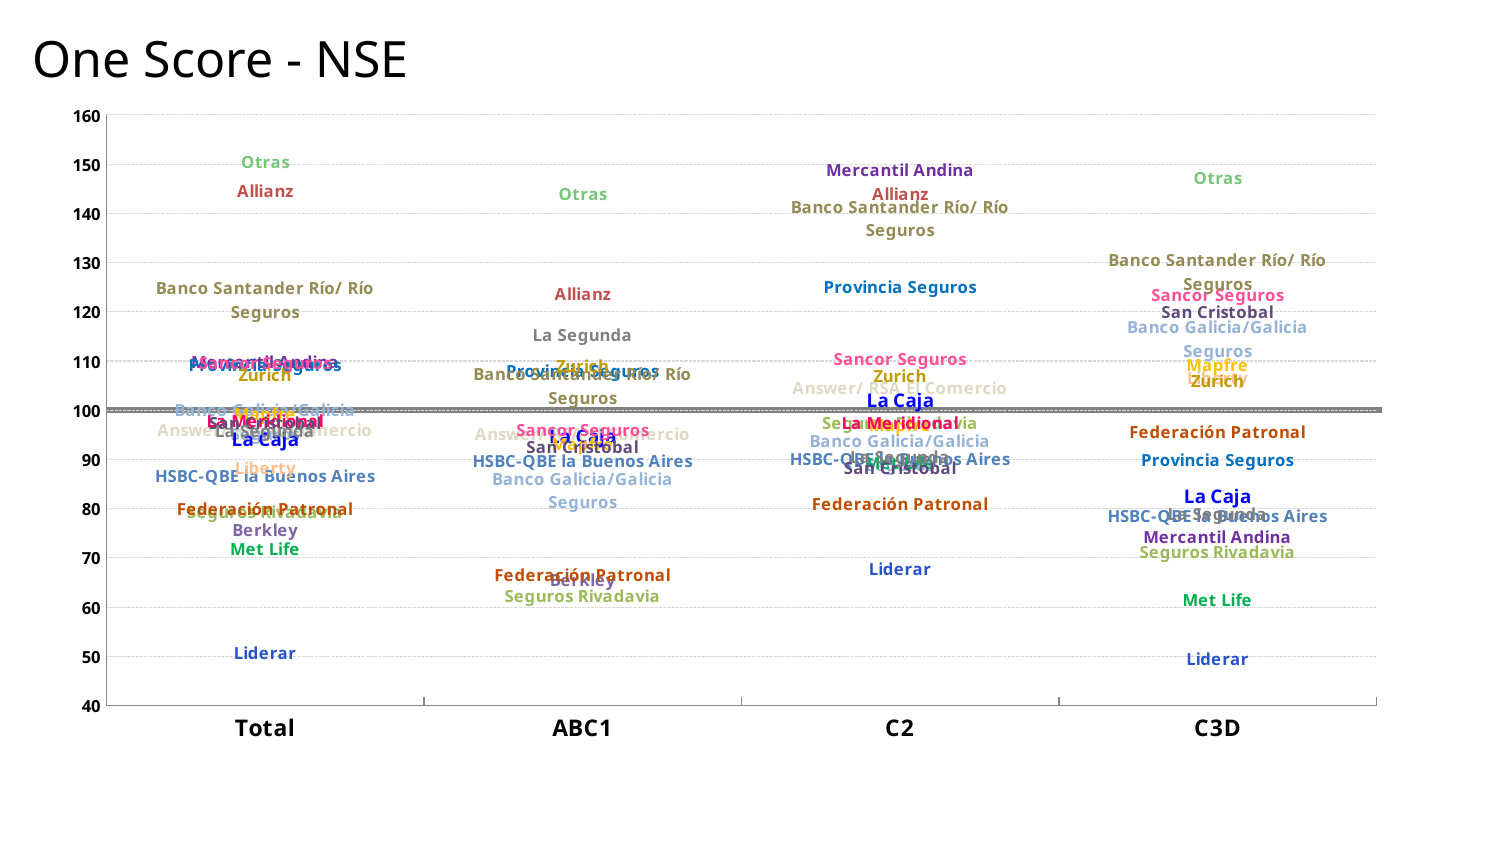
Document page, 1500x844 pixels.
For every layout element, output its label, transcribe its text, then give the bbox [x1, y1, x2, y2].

title One Score - NSE [17, 20, 1500, 127]
chart [5, 94, 1436, 827]
